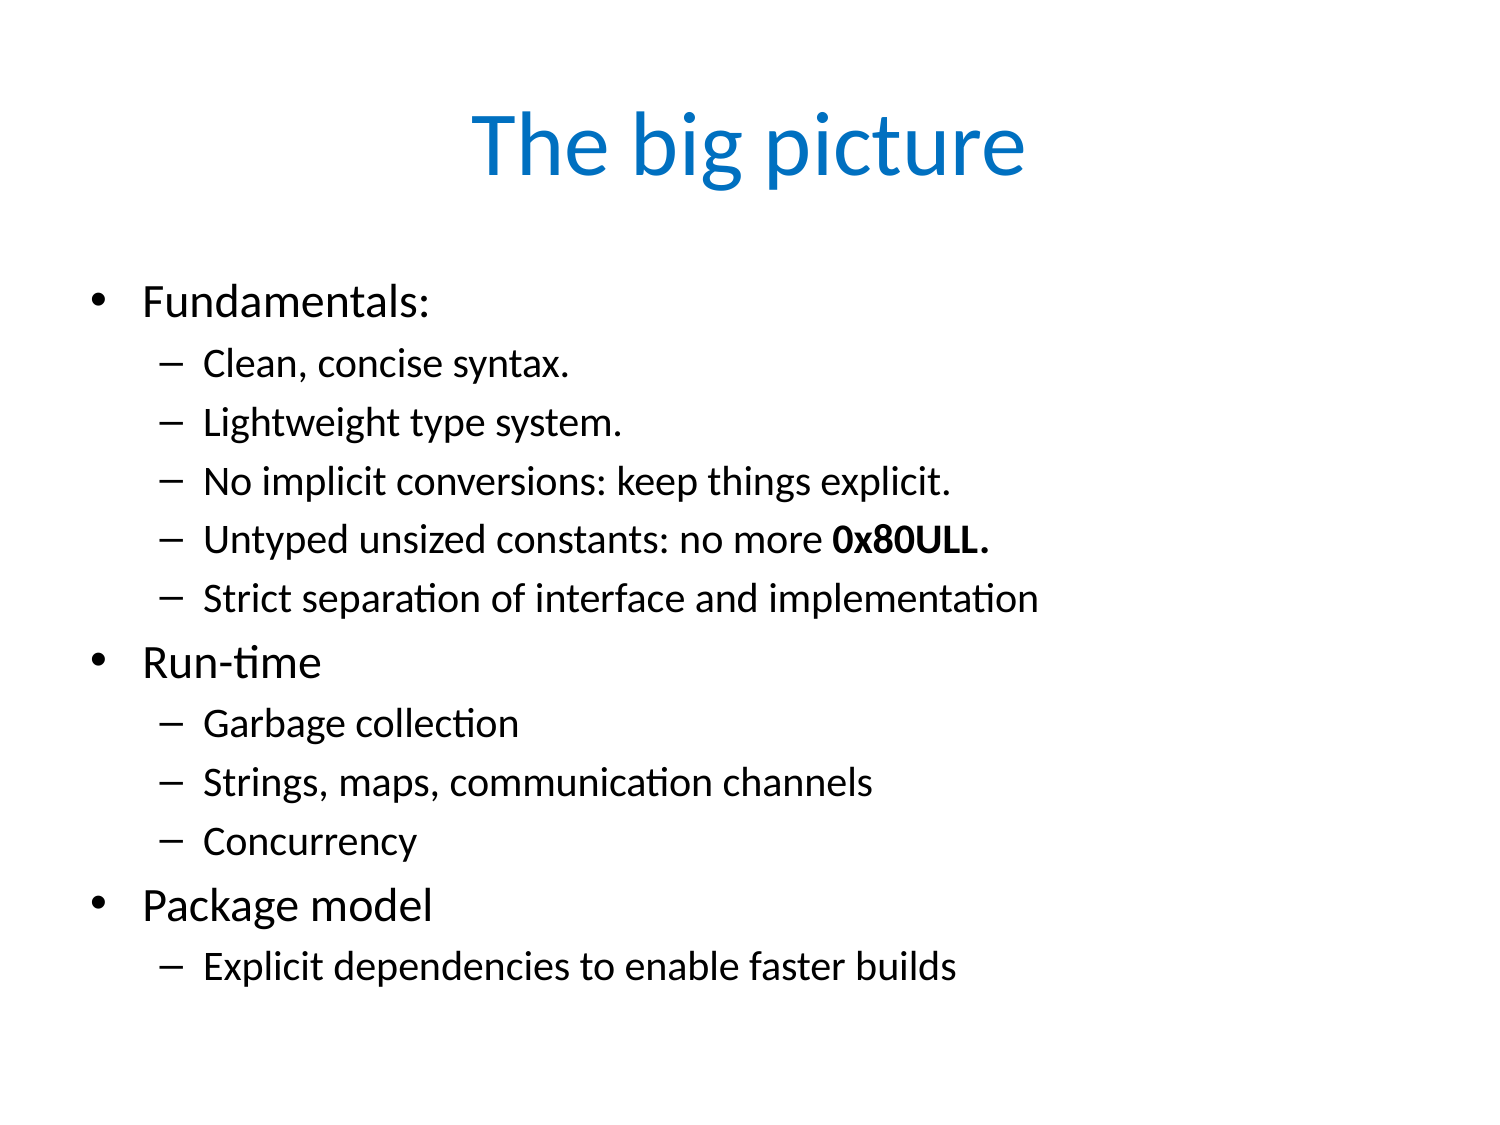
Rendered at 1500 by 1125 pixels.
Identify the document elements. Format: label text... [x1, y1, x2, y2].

title The big picture [75, 45, 1425, 233]
list Fundamentals: Clean, concise syntax. Lightweight type system. No implicit conversions: keep things explicit. Untyped unsized constants: no more 0x80ULL. Strict separation of interface and implementation Run-time Garbage collection Strings, maps, communication channels Concurrency Package model Explicit dependencies to enable faster builds [75, 262, 1425, 1005]
